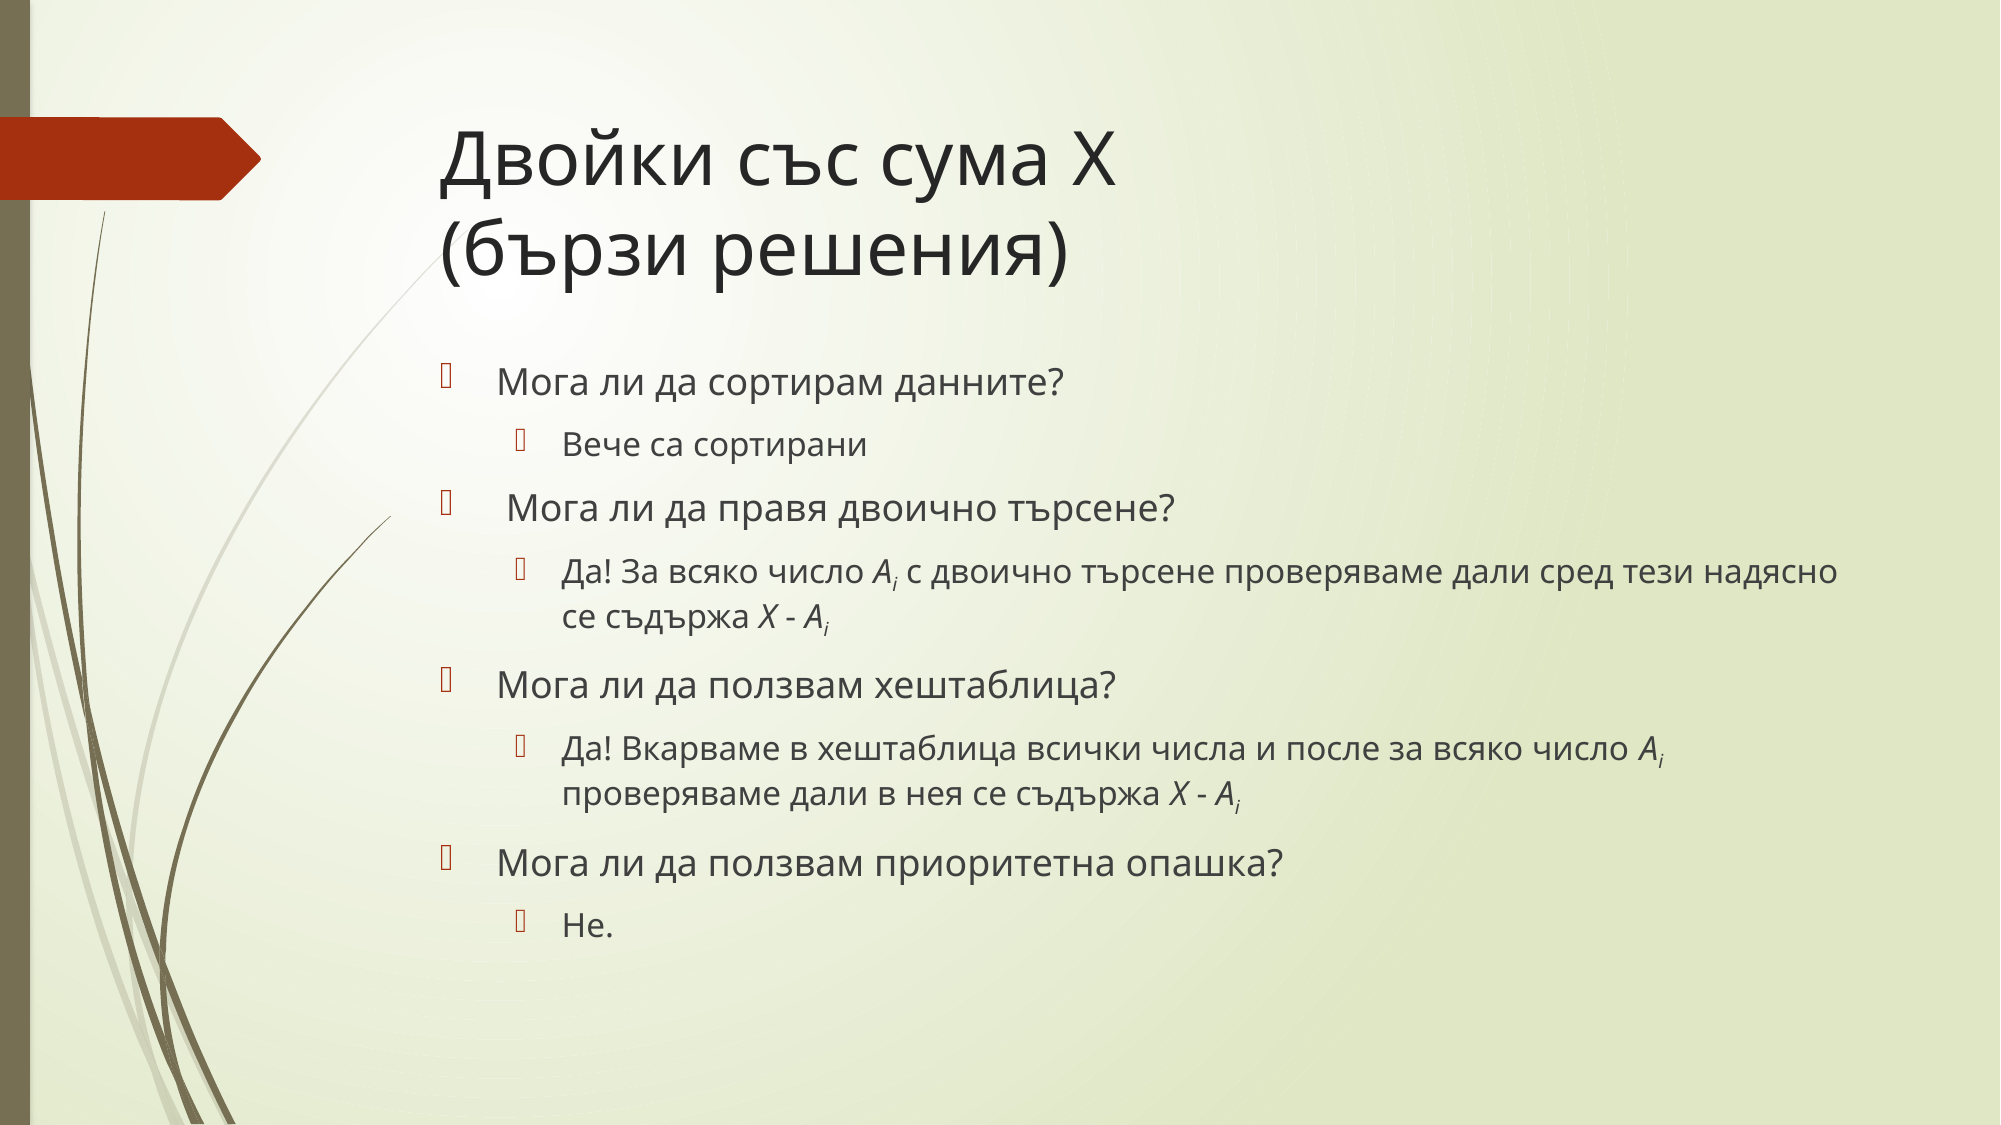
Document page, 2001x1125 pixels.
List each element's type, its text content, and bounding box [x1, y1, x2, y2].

list Мога ли да сортирам данните? Вече са сортирани Мога ли да правя двоично търсене? Да! За всяко число Ai с двоично търсене проверяваме дали сред тези надясно се съдържа X - Ai Мога ли да ползвам хештаблица? Да! Вкарваме в хештаблица всички числа и после за всяко число Ai проверяваме дали в нея се съдържа X - Ai Мога ли да ползвам приоритетна опашка? Не. [424, 350, 1888, 970]
title Двойки със сума X (бързи решения) [425, 102, 1888, 313]
